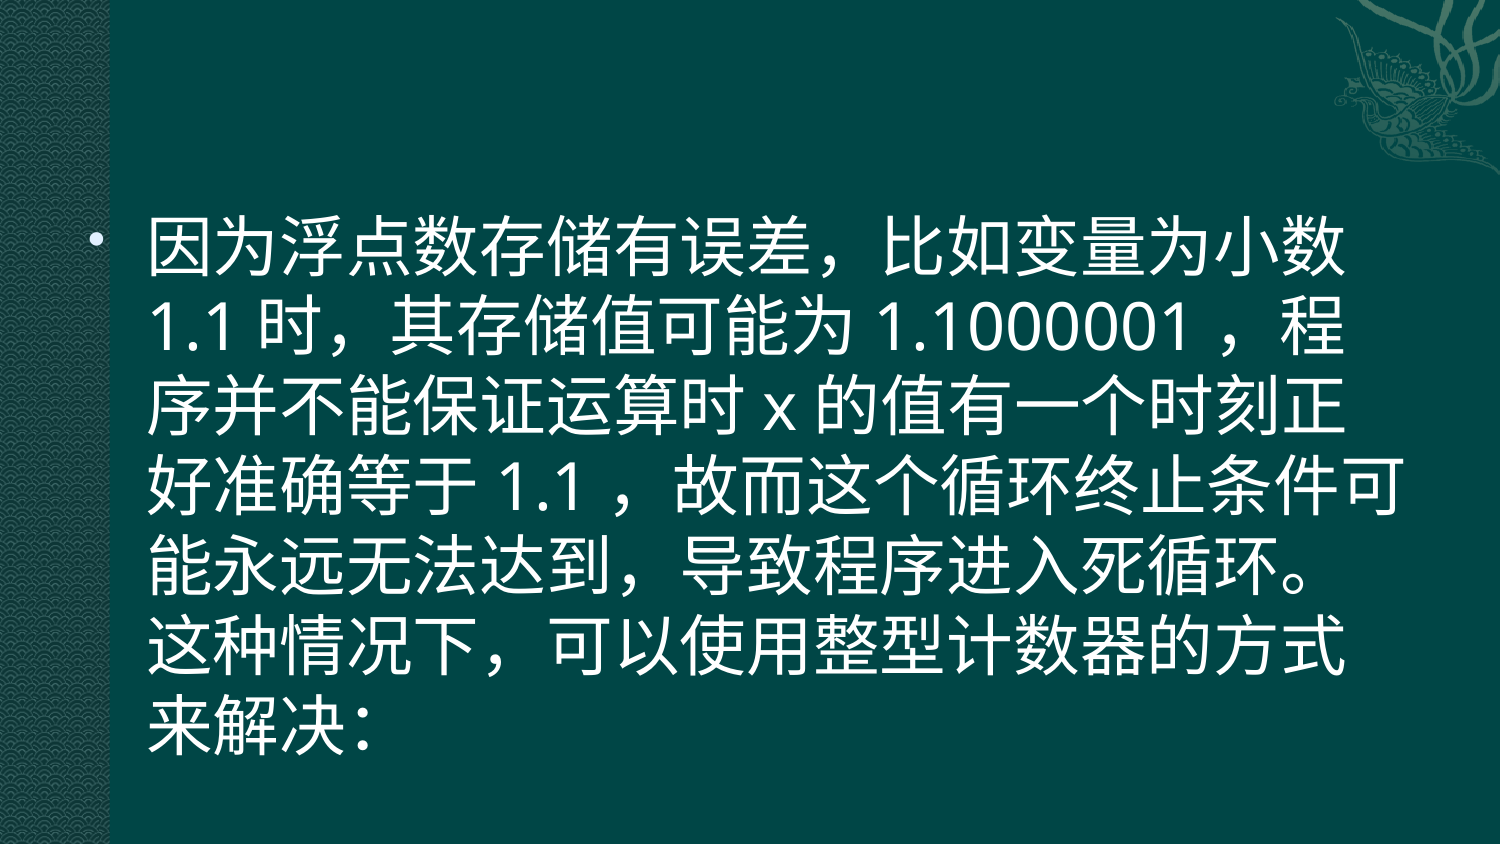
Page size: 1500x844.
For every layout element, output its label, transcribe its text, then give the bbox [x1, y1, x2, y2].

picture [0, 0, 110, 844]
list 因为浮点数存储有误差，比如变量为小数1.1时，其存储值可能为1.1000001，程序并不能保证运算时x的值有一个时刻正好准确等于1.1，故而这个循环终止条件可能永远无法达到，导致程序进入死循环。这种情况下，可以使用整型计数器的方式来解决： [75, 196, 1425, 754]
